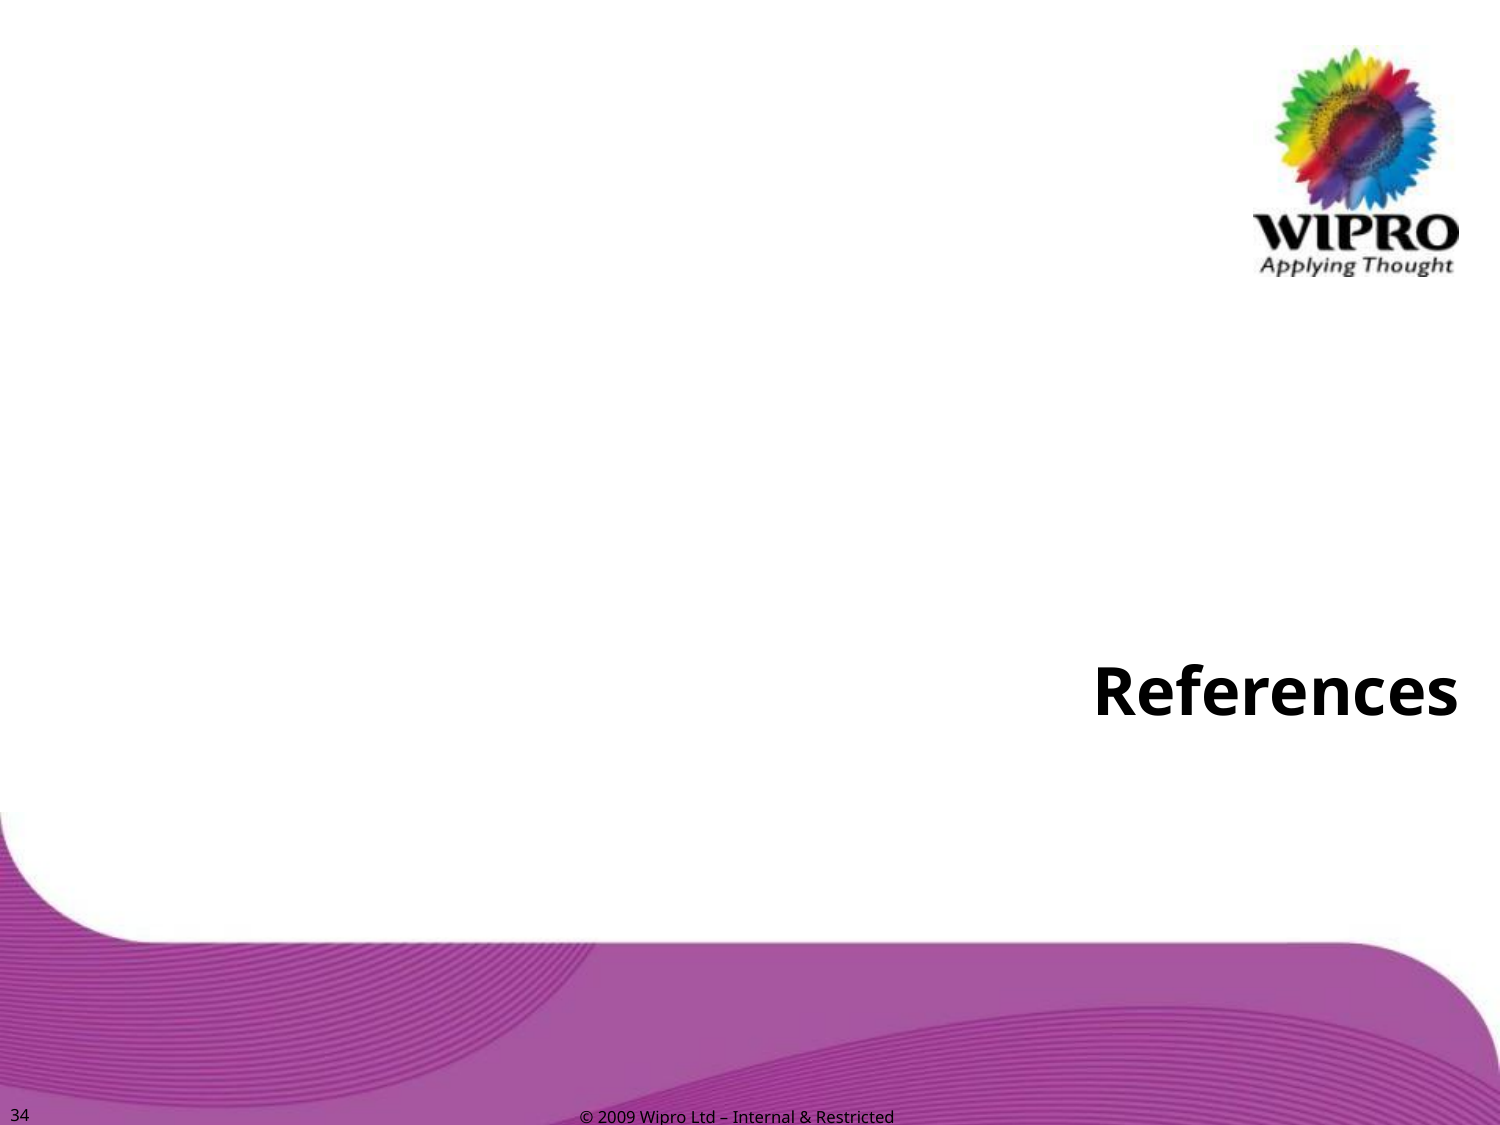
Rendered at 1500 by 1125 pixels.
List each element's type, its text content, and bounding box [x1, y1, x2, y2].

picture [0, 812, 1500, 1125]
title References [200, 577, 1475, 801]
picture [1253, 45, 1459, 277]
